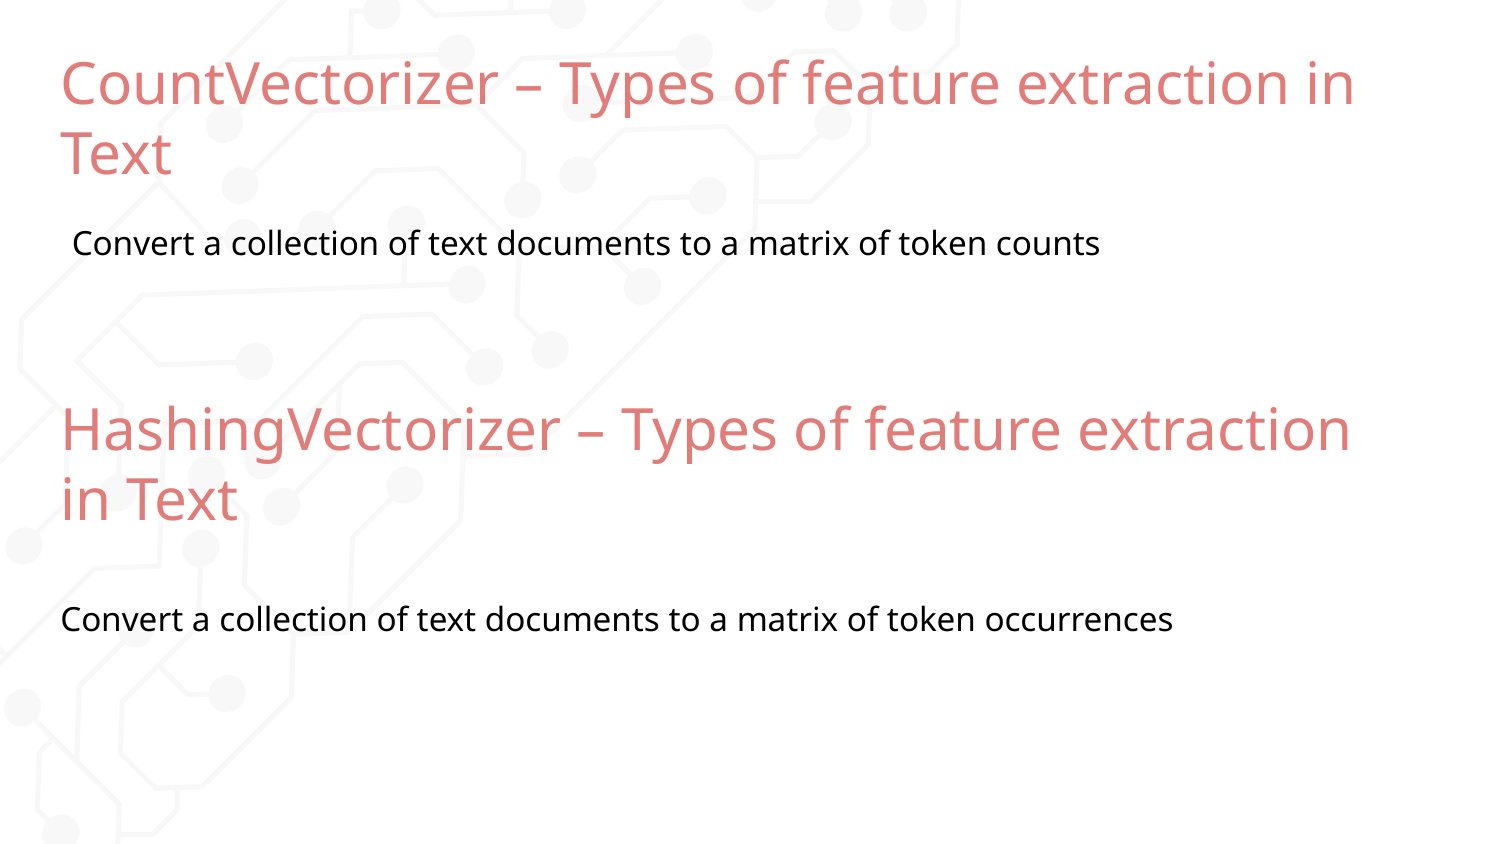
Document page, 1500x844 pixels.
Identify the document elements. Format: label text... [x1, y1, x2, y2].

text_box Convert a collection of text documents to a matrix of token counts [57, 124, 1154, 270]
text_box Convert a collection of text documents to a matrix of token occurrences [45, 500, 1227, 646]
title CountVectorizer – Types of feature extraction in Text [45, 30, 1415, 125]
text_box HashingVectorizer – Types of feature extraction in Text [45, 377, 1415, 471]
